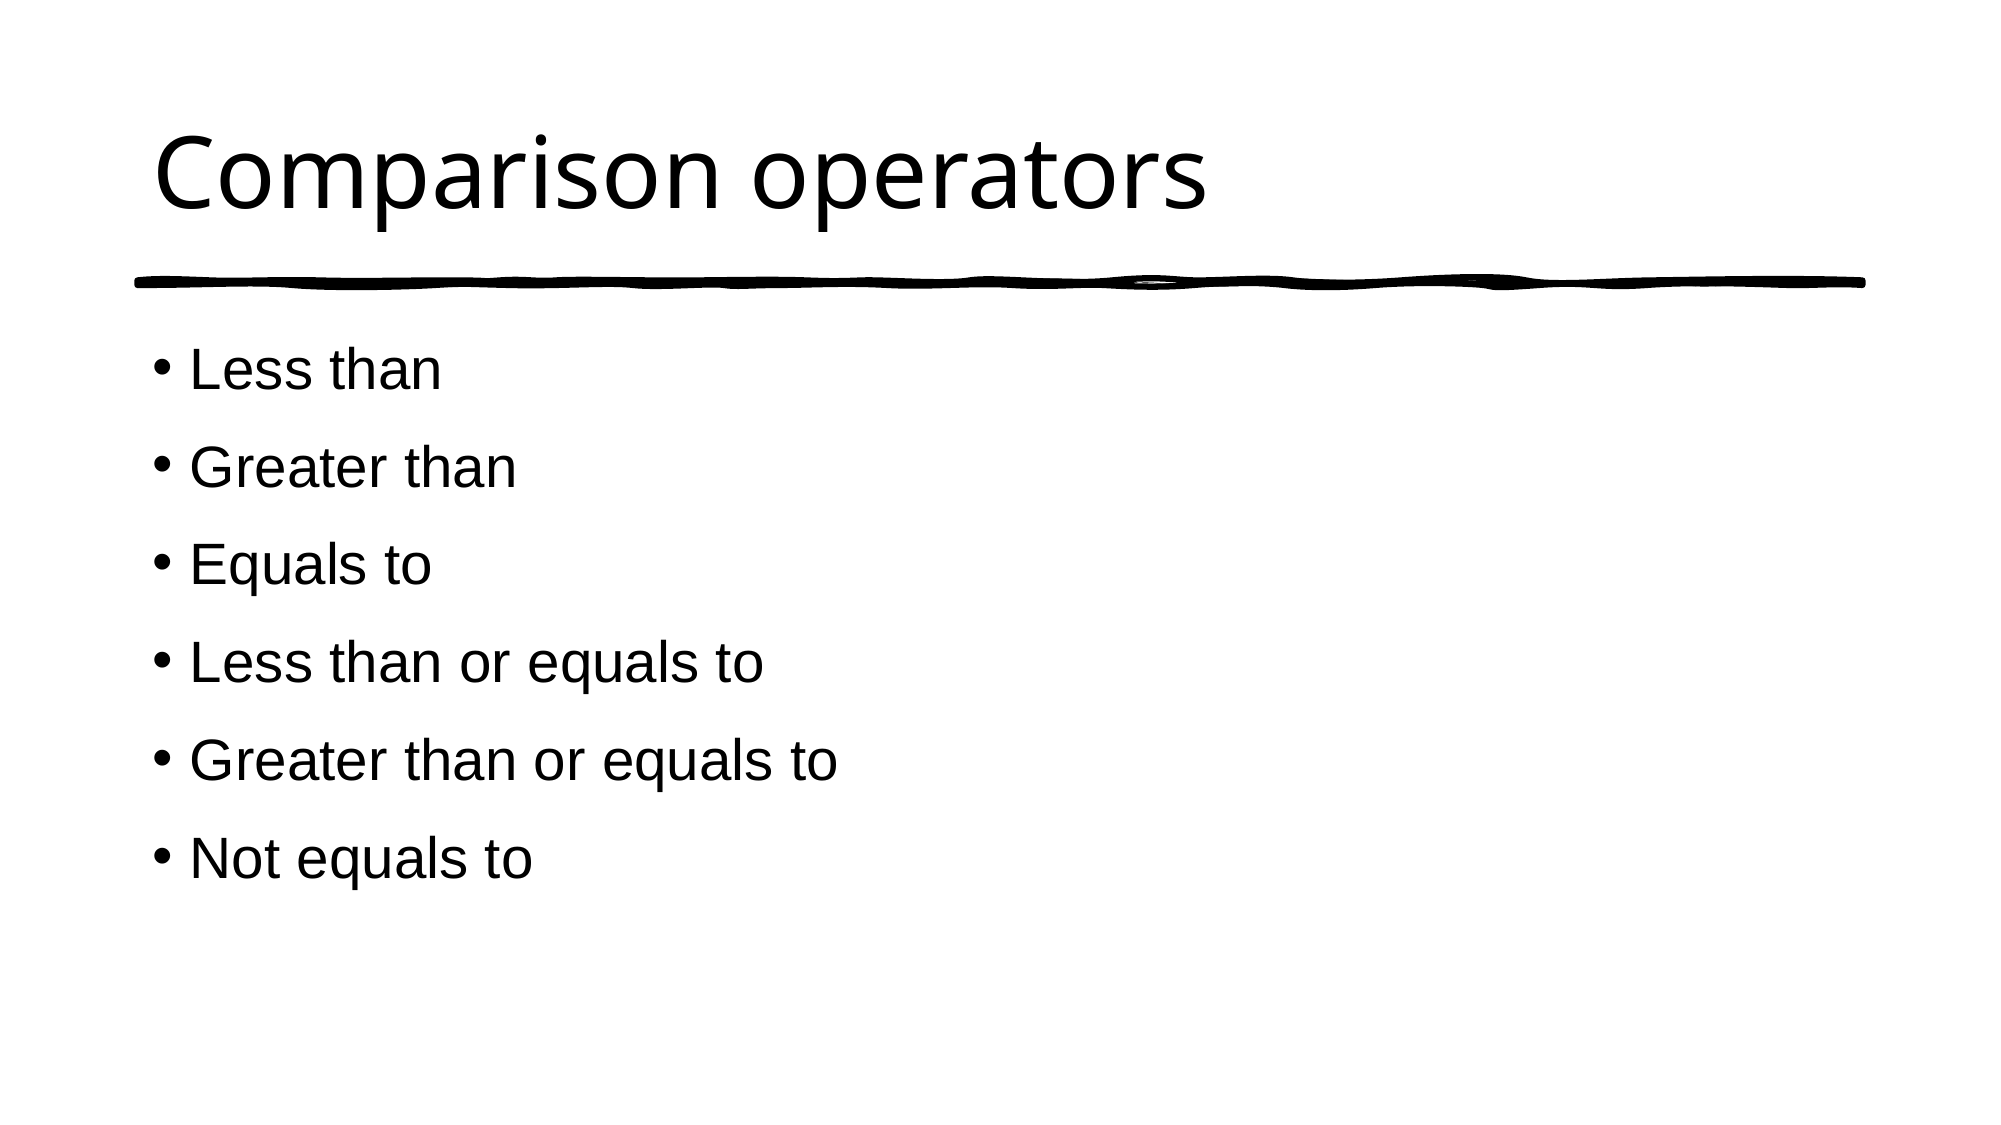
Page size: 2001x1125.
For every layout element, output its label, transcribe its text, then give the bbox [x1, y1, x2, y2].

list Less than Greater than Equals to Less than or equals to Greater than or equals to Not equals to [137, 316, 1863, 1014]
title Comparison operators [137, 59, 1863, 278]
